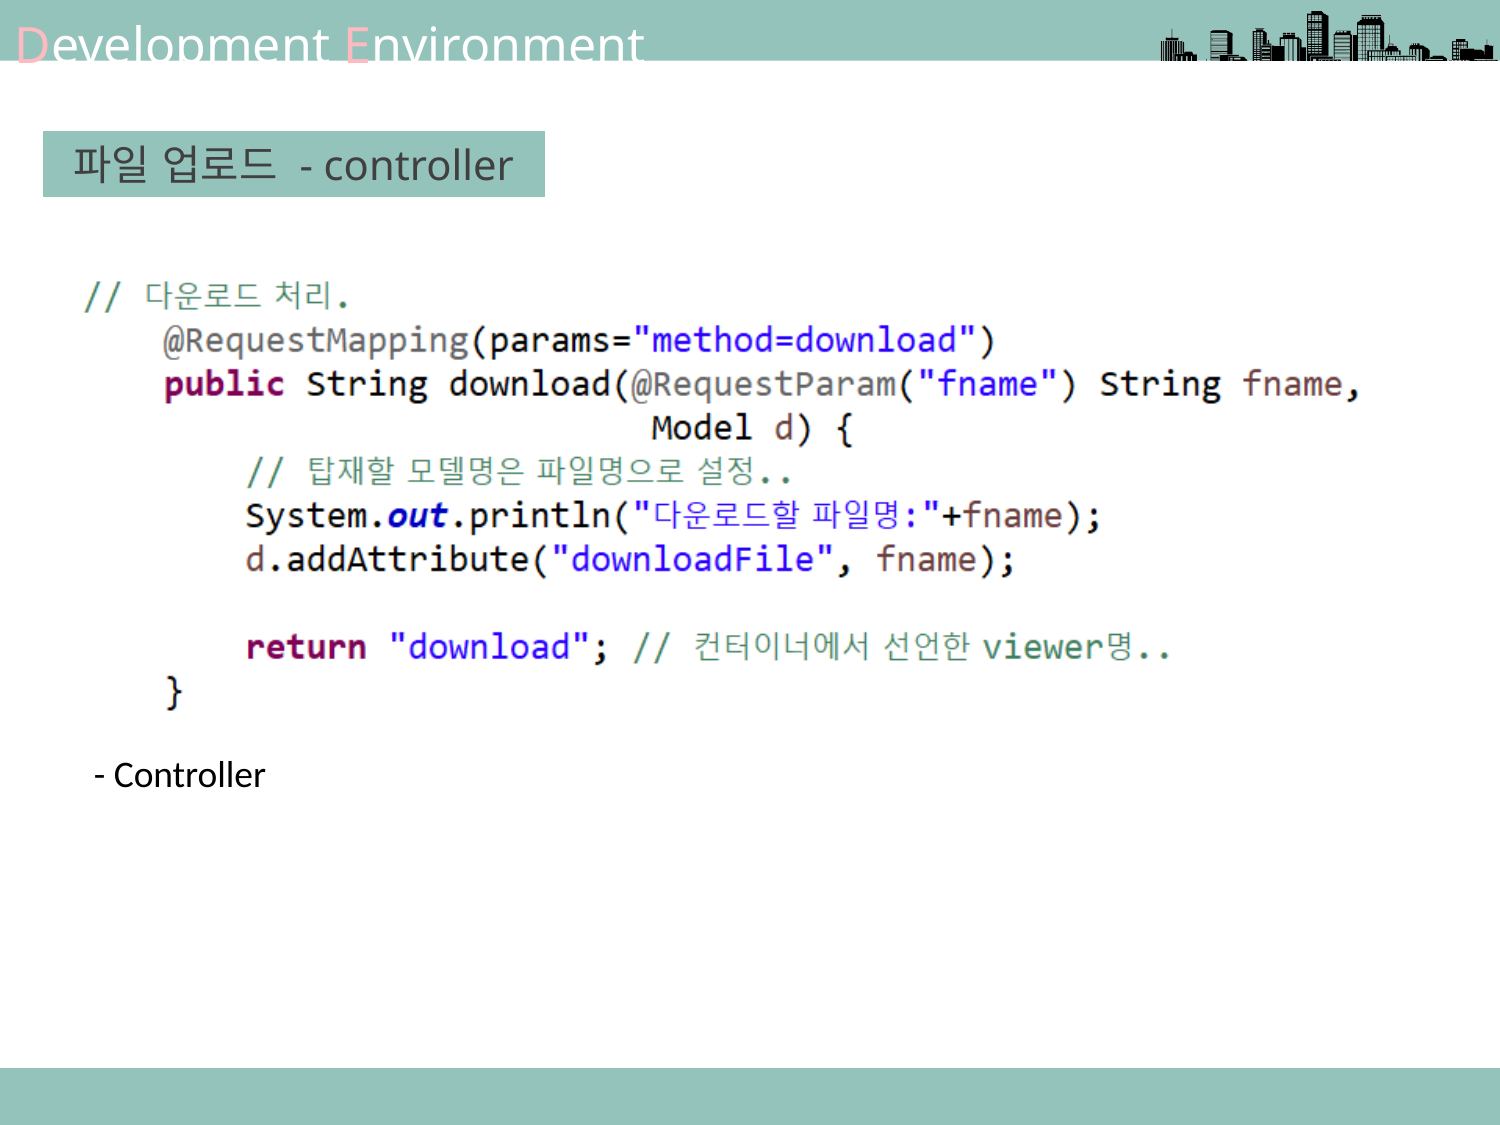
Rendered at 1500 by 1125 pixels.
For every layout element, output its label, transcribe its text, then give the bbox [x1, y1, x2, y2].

text_box Development Environment [0, 4, 955, 83]
picture [1157, 11, 1500, 61]
text_box 파일 업로드 - controller [43, 131, 545, 197]
text_box [0, 1067, 1500, 1125]
text_box [0, 0, 1500, 62]
text_box - Controller [78, 742, 613, 803]
picture [78, 266, 1372, 717]
